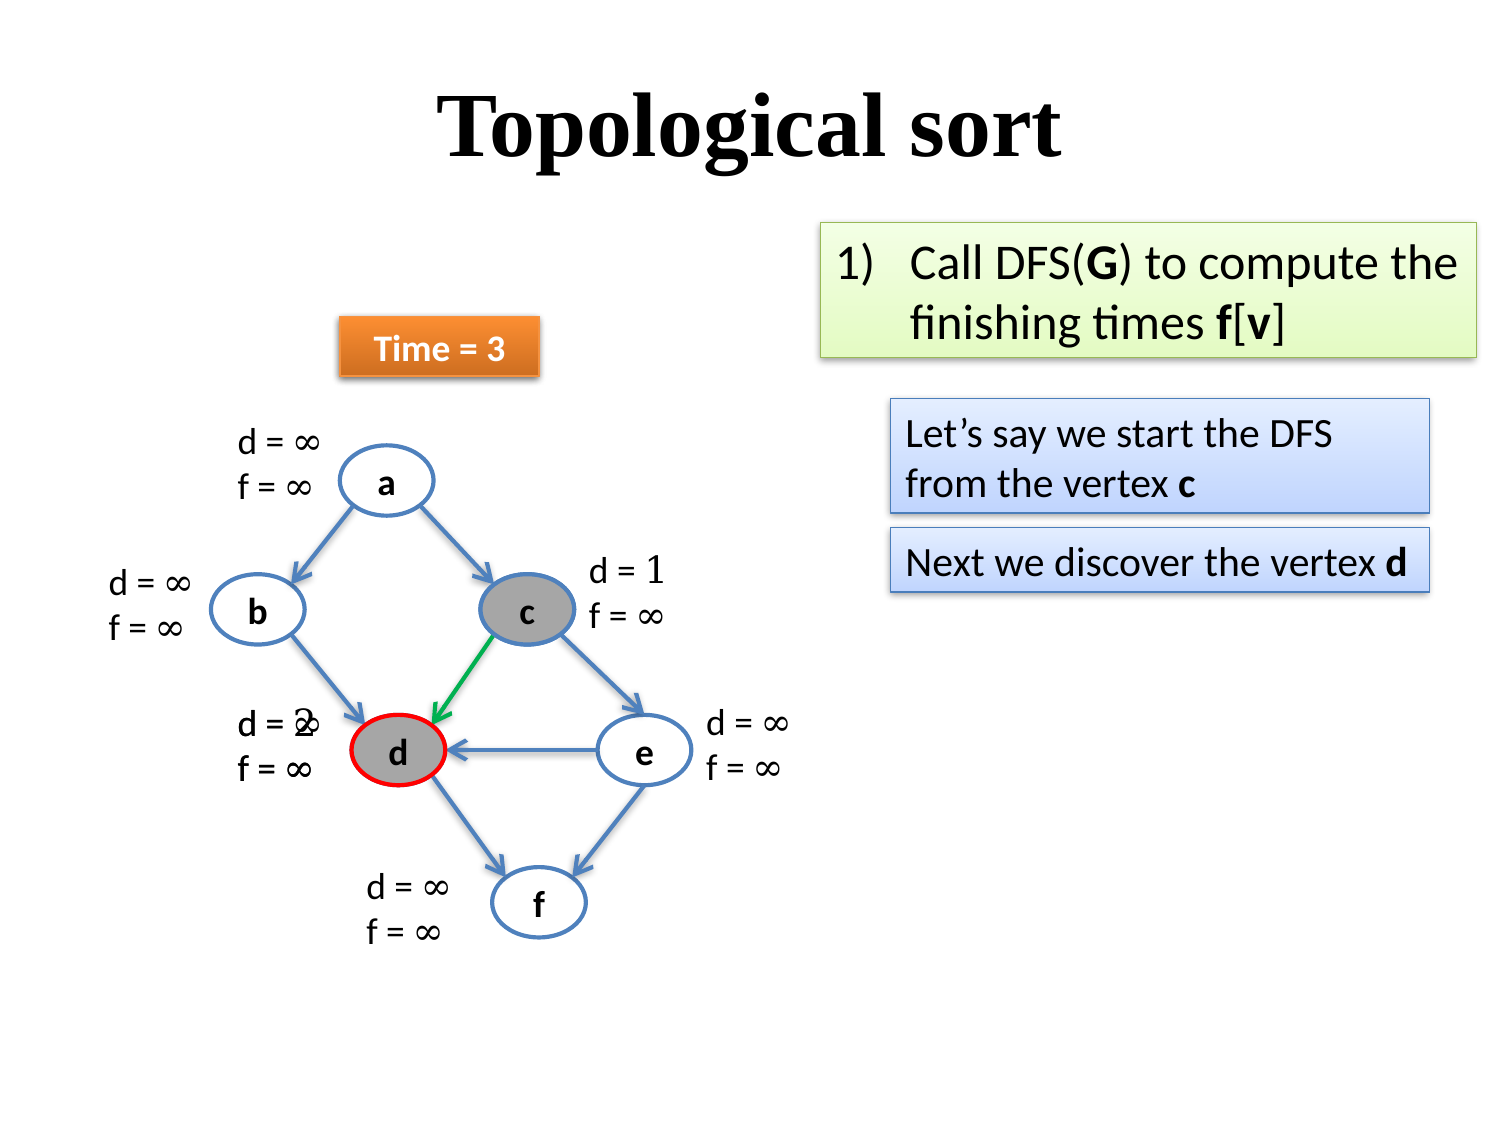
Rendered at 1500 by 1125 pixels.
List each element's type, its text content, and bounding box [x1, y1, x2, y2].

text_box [282, 513, 363, 577]
text_box e [595, 712, 691, 788]
text_box d = ∞ f = ∞ [351, 854, 493, 960]
text_box d = ∞ f = ∞ [93, 550, 235, 656]
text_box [561, 632, 644, 717]
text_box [417, 788, 521, 864]
text_box d = ∞ f = ∞ [222, 409, 364, 515]
title Topological sort [24, 26, 1475, 214]
text_box f [493, 865, 588, 940]
text_box Call DFS(G) to compute the finishing times f[v] [820, 222, 1477, 358]
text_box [417, 648, 509, 712]
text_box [417, 507, 497, 583]
text_box Time = 3 [339, 316, 540, 377]
text_box d = ∞ f = ∞ [691, 690, 832, 796]
text_box d = 1 f = ∞ [574, 538, 715, 644]
text_box d = 2 f = ∞ [222, 691, 364, 797]
text_box b [235, 572, 307, 647]
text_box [282, 642, 374, 718]
text_box Let’s say we start the DFS from the vertex c [890, 398, 1430, 514]
text_box a [364, 443, 436, 518]
text_box Next we discover the vertex d [890, 527, 1430, 593]
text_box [561, 794, 655, 868]
text_box c [478, 572, 574, 647]
text_box d [364, 712, 448, 788]
